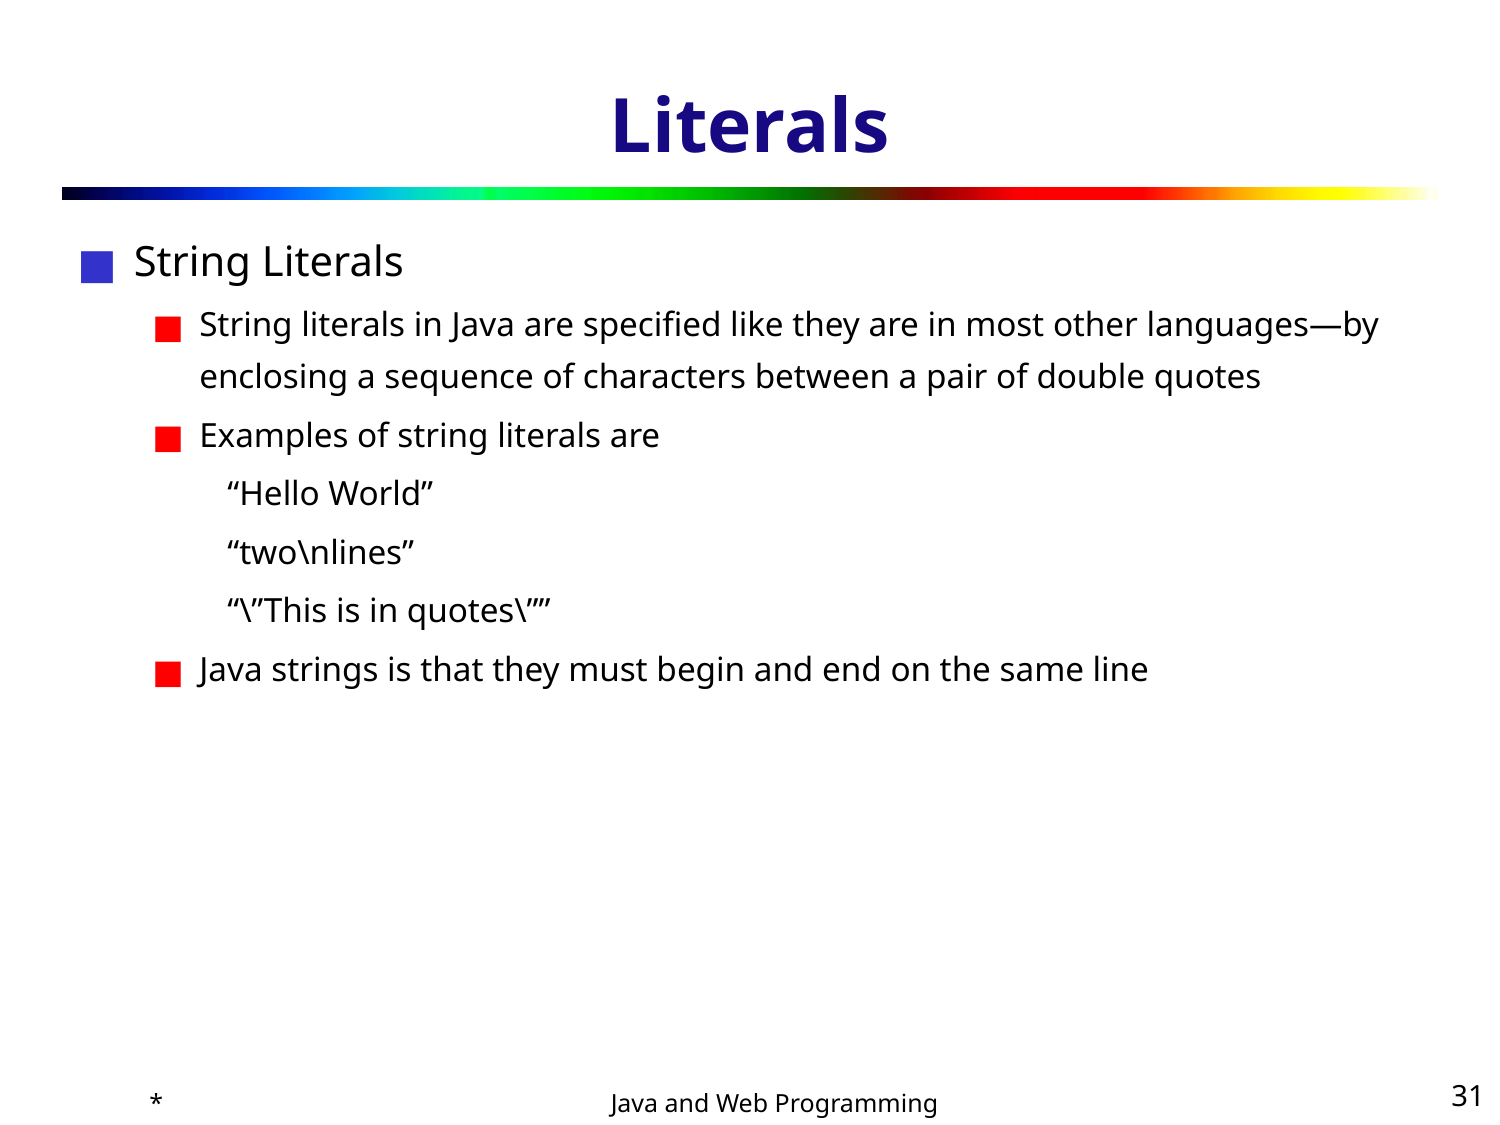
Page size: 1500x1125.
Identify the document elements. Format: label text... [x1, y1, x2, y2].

text_box ‹#› [1187, 1049, 1500, 1125]
list String Literals String literals in Java are specified like they are in most other languages—by enclosing a sequence of characters between a pair of double quotes Examples of string literals are “Hello World” “two\nlines” “\”This is in quotes\”” Java strings is that they must begin and end on the same line [62, 212, 1450, 1050]
text_box * [0, 1049, 313, 1125]
picture [62, 187, 355, 200]
picture [382, 187, 1438, 200]
text_box Java and Web Programming [537, 1062, 1013, 1125]
title Literals [0, 50, 1500, 175]
